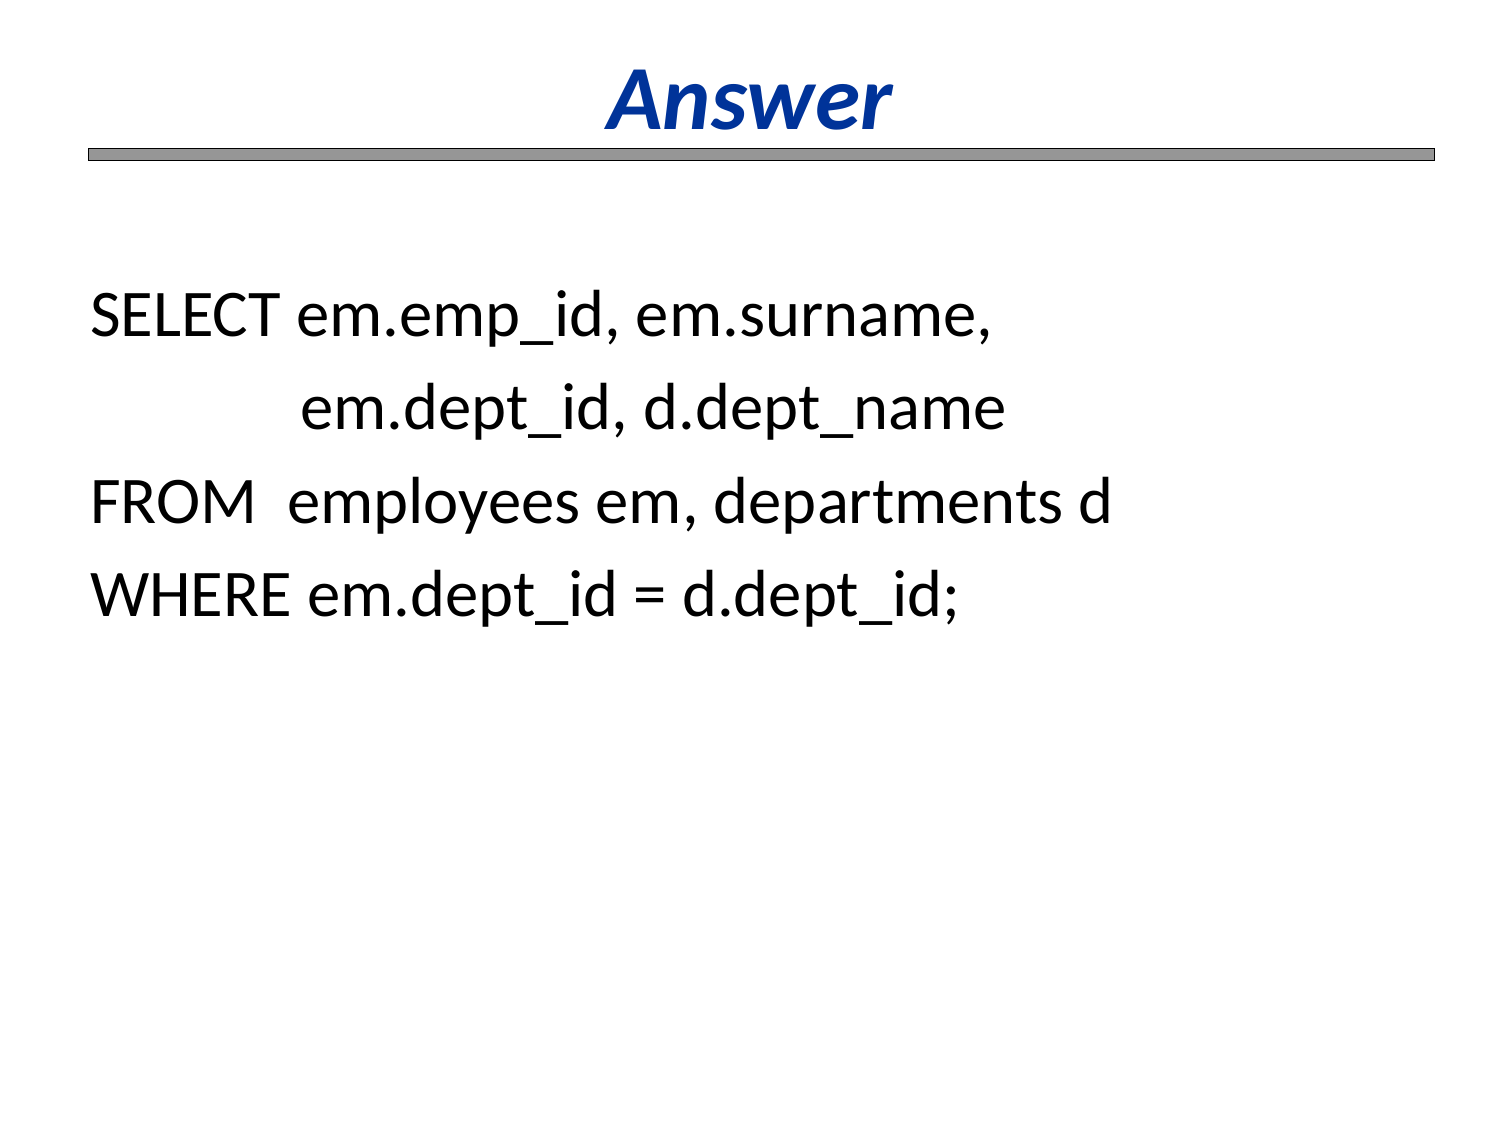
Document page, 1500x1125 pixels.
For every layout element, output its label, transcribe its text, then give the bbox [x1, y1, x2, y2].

list SELECT em.emp_id, em.surname, em.dept_id, d.dept_name FROM employees em, departments d WHERE em.dept_id = d.dept_id; [75, 262, 1425, 1005]
text_box [88, 148, 1435, 161]
title Answer [75, 0, 1425, 187]
